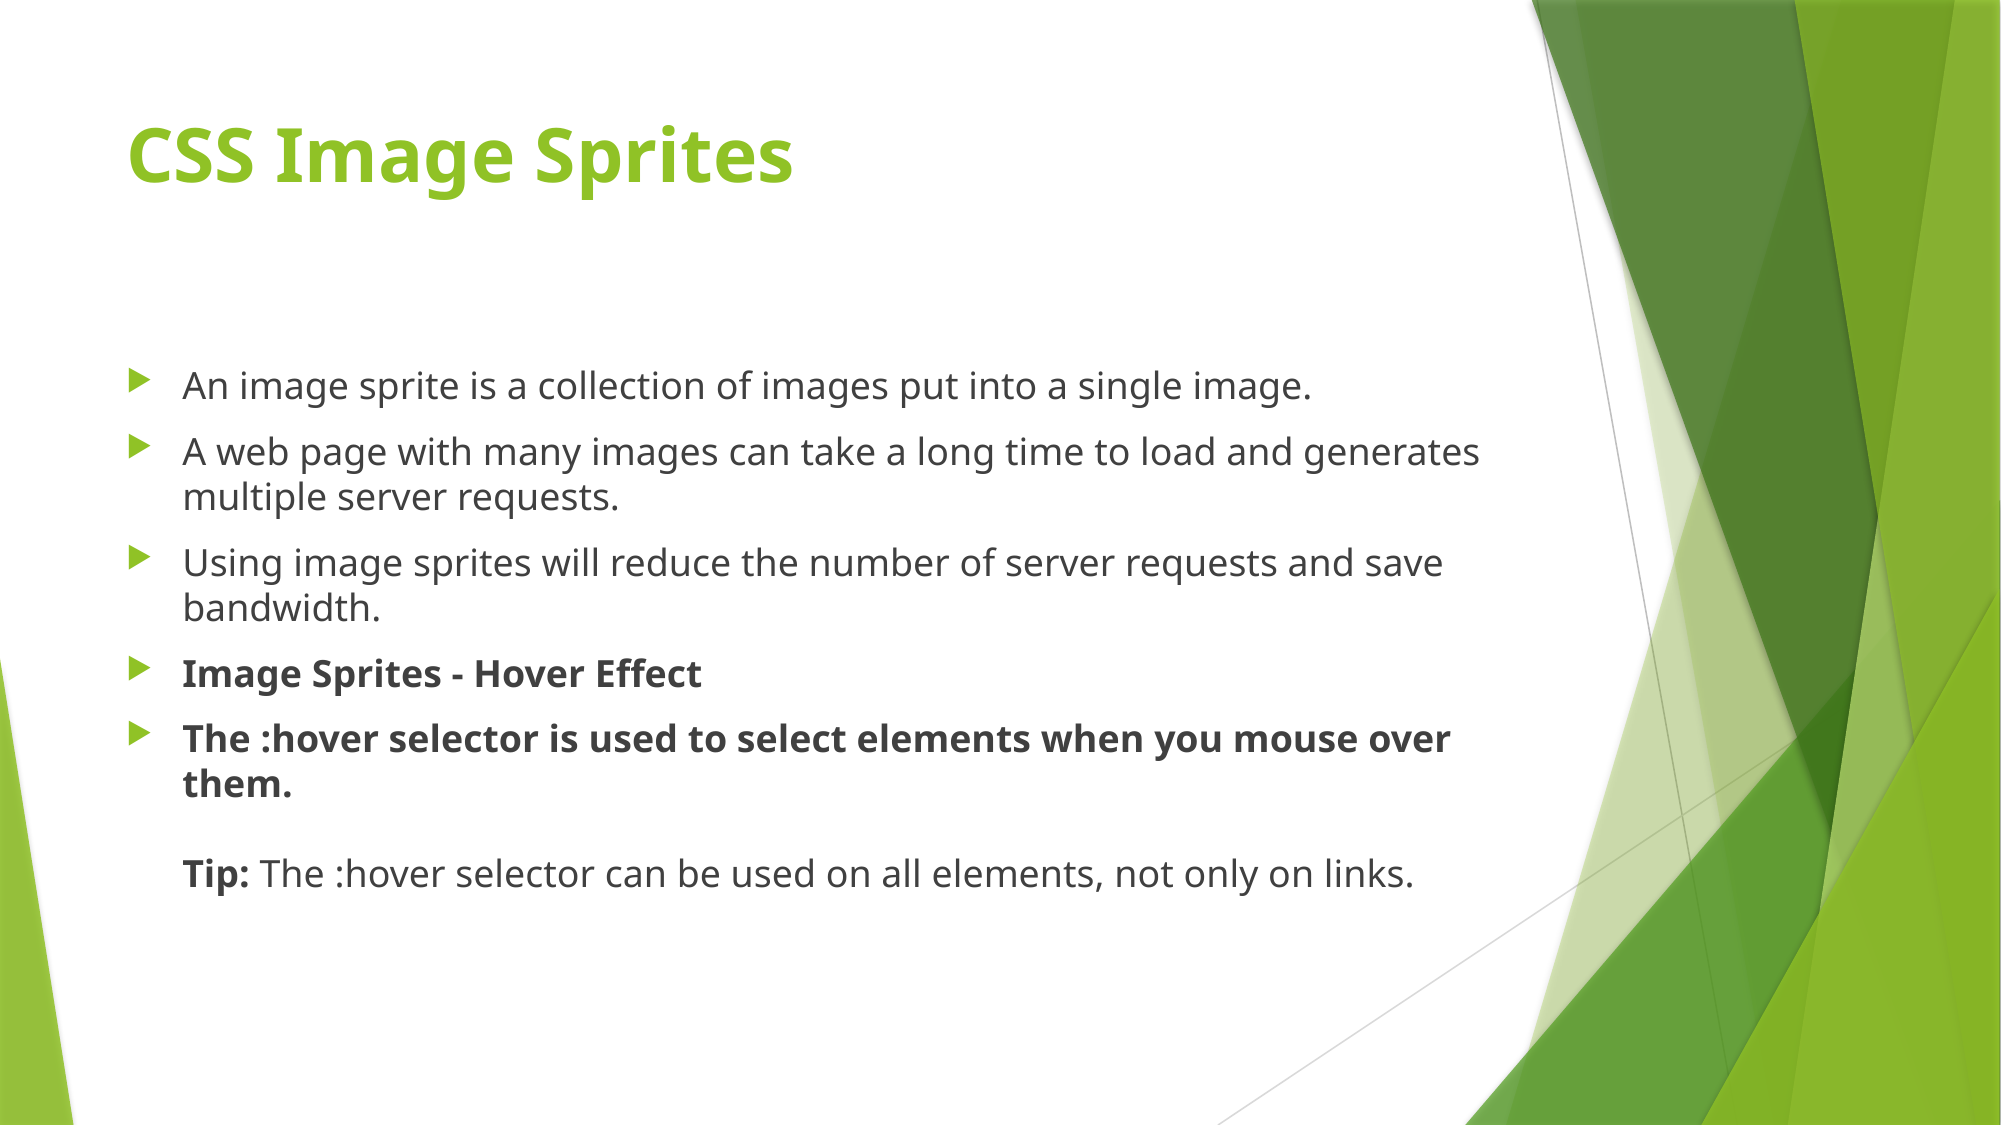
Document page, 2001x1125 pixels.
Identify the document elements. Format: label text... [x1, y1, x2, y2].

title CSS Image Sprites [111, 99, 1522, 317]
list An image sprite is a collection of images put into a single image. A web page with many images can take a long time to load and generates multiple server requests. Using image sprites will reduce the number of server requests and save bandwidth. Image Sprites - Hover Effect The :hover selector is used to select elements when you mouse over them. Tip: The :hover selector can be used on all elements, not only on links. [111, 354, 1522, 992]
